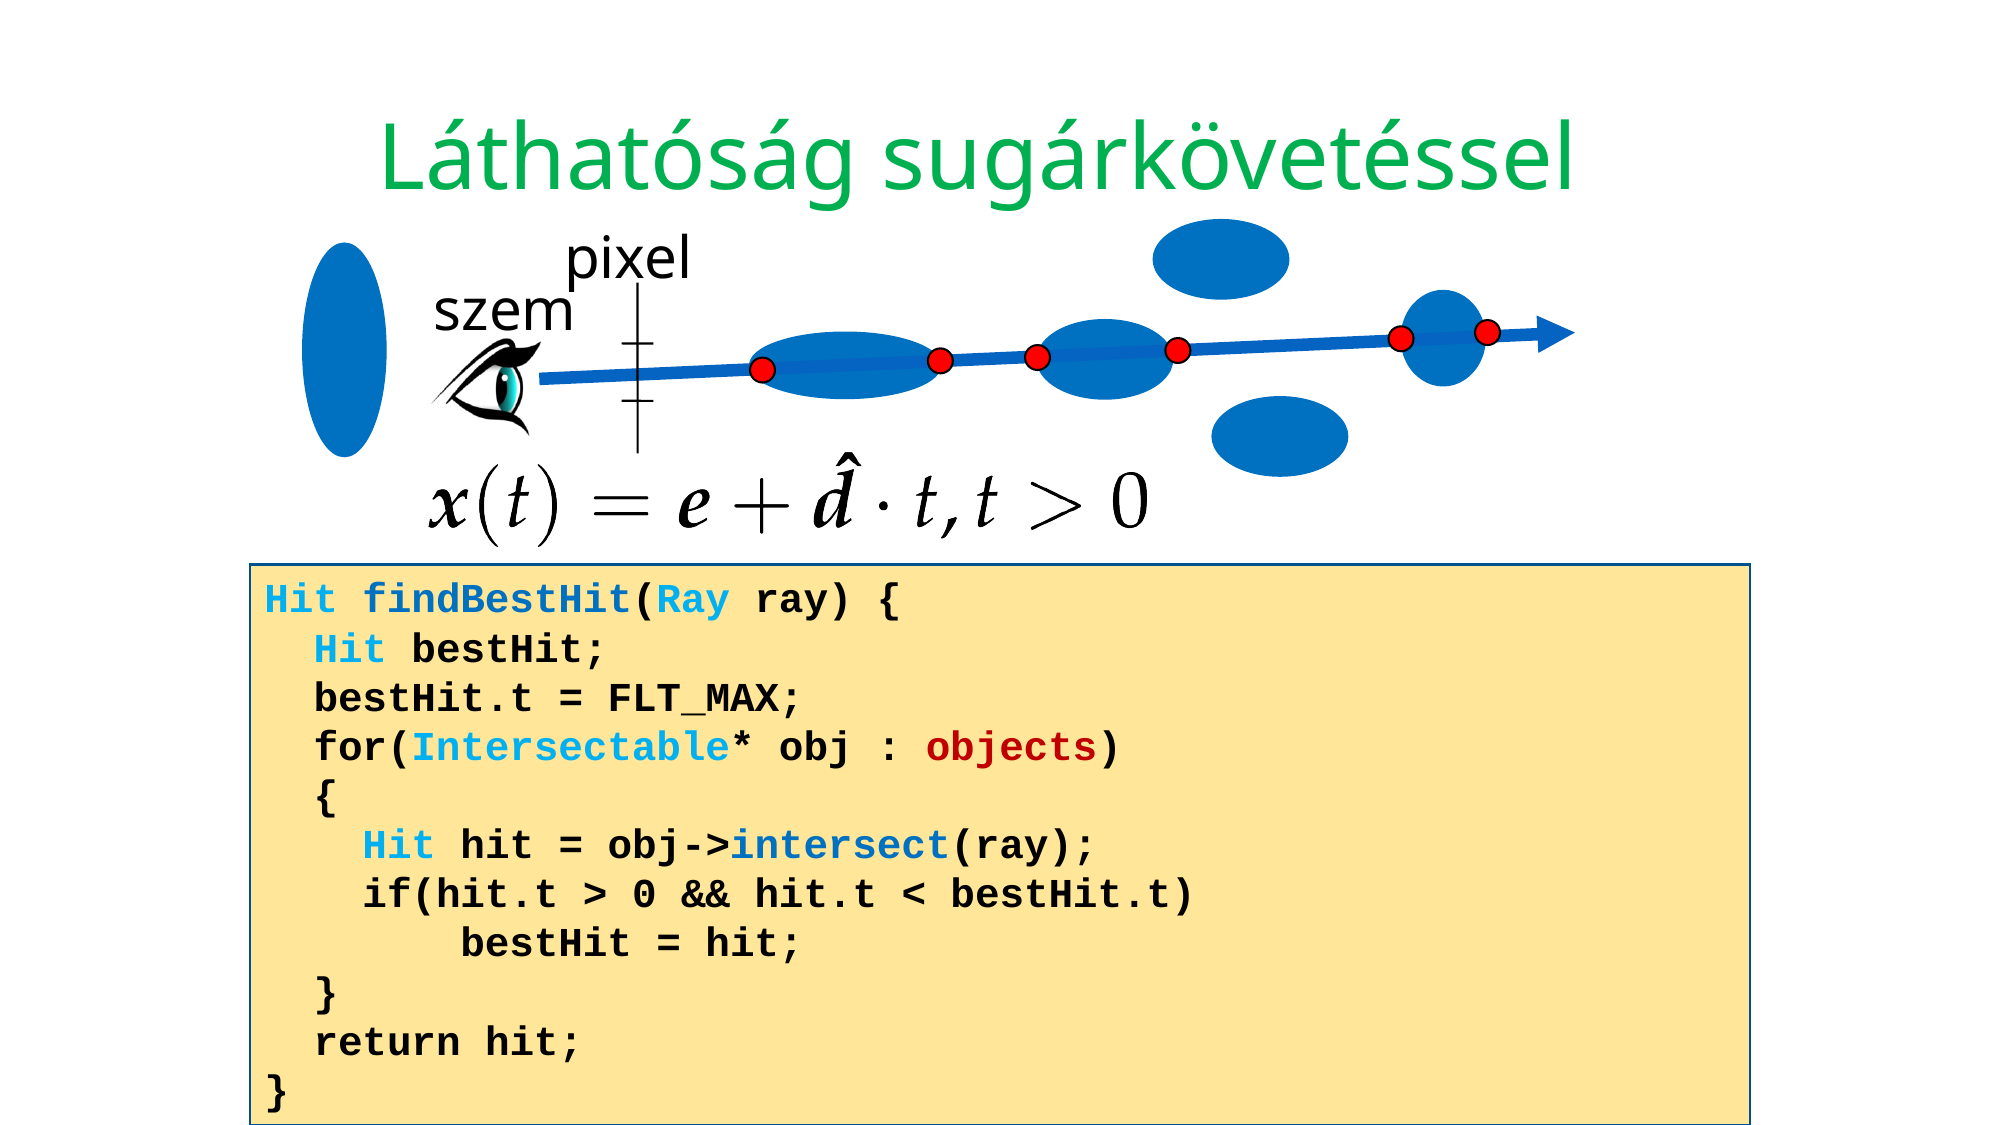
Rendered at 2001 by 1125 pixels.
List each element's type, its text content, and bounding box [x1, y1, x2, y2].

text_box pixel [549, 212, 708, 298]
text_box [749, 332, 931, 368]
text_box [1042, 320, 1167, 355]
picture [427, 336, 544, 440]
text_box [303, 243, 386, 457]
text_box [1402, 290, 1483, 339]
text_box [1153, 219, 1289, 299]
text_box [1039, 352, 1173, 399]
text_box [1025, 345, 1051, 371]
text_box [1475, 320, 1501, 346]
text_box [750, 357, 775, 383]
text_box [1212, 397, 1348, 476]
text_box [1500, 326, 1576, 340]
text_box [764, 362, 937, 399]
text_box [1388, 326, 1414, 352]
picture [428, 452, 1147, 547]
text_box szem [418, 265, 592, 350]
title Láthatóság sugárkövetéssel [362, 66, 1638, 254]
text_box [1403, 338, 1485, 386]
text_box [927, 348, 953, 374]
text_box Hit findBestHit(Ray ray) { Hit bestHit; bestHit.t = FLT_MAX; for(Intersectable* obj : objects) { Hit hit = obj->intersect(ray); if(hit.t > 0 && hit.t < bestHit.t) bestHit = hit; } return hit; } [249, 563, 1751, 1125]
text_box [1165, 338, 1191, 364]
